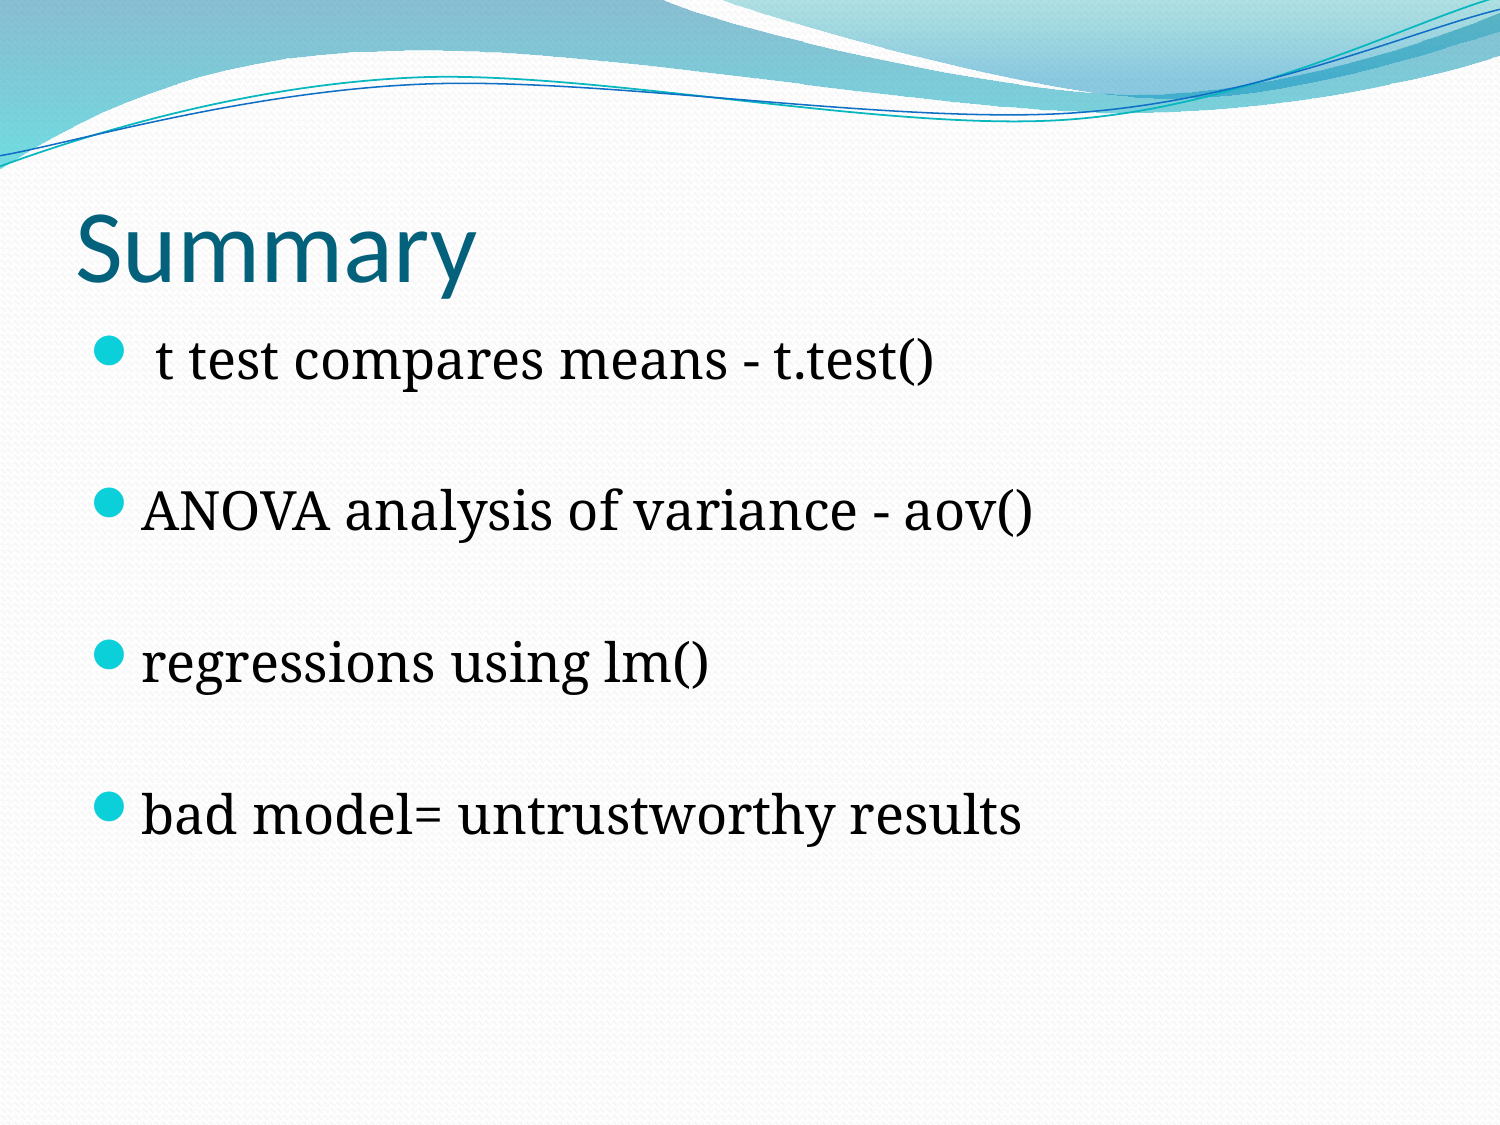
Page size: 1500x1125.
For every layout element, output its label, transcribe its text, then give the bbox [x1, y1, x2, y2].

title Summary [75, 115, 1425, 303]
list t test compares means - t.test() ANOVA analysis of variance - aov() regressions using lm() bad model= untrustworthy results [75, 317, 1425, 1038]
